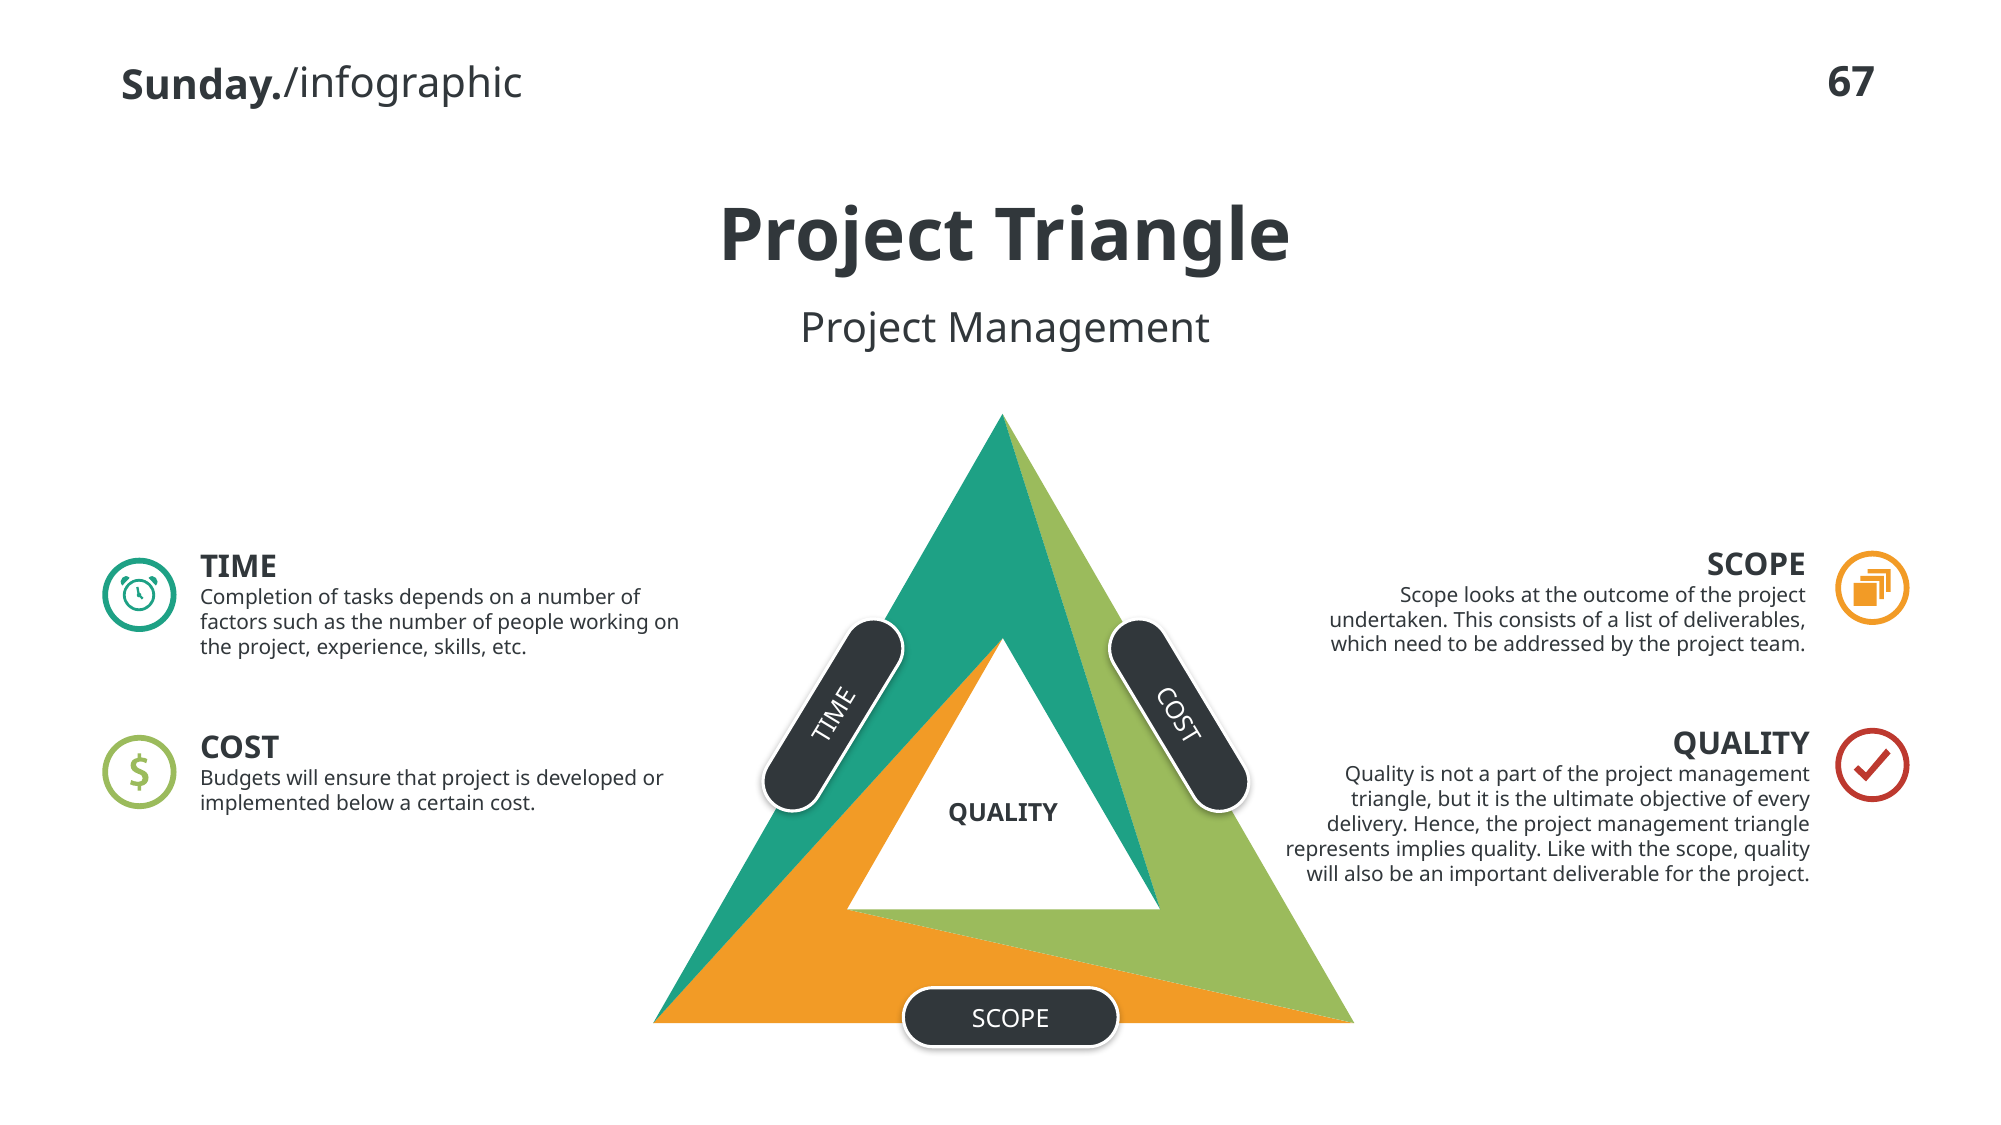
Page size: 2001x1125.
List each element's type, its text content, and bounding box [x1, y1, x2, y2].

list /infographic [268, 48, 993, 114]
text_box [1359, 536, 1910, 693]
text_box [652, 1031, 1355, 1048]
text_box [101, 719, 646, 877]
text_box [1360, 715, 1910, 1000]
subtitle Project Management [100, 292, 1910, 365]
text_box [101, 538, 647, 695]
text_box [652, 413, 1161, 1024]
title Project Triangle [100, 193, 1910, 291]
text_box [1161, 413, 1355, 1024]
